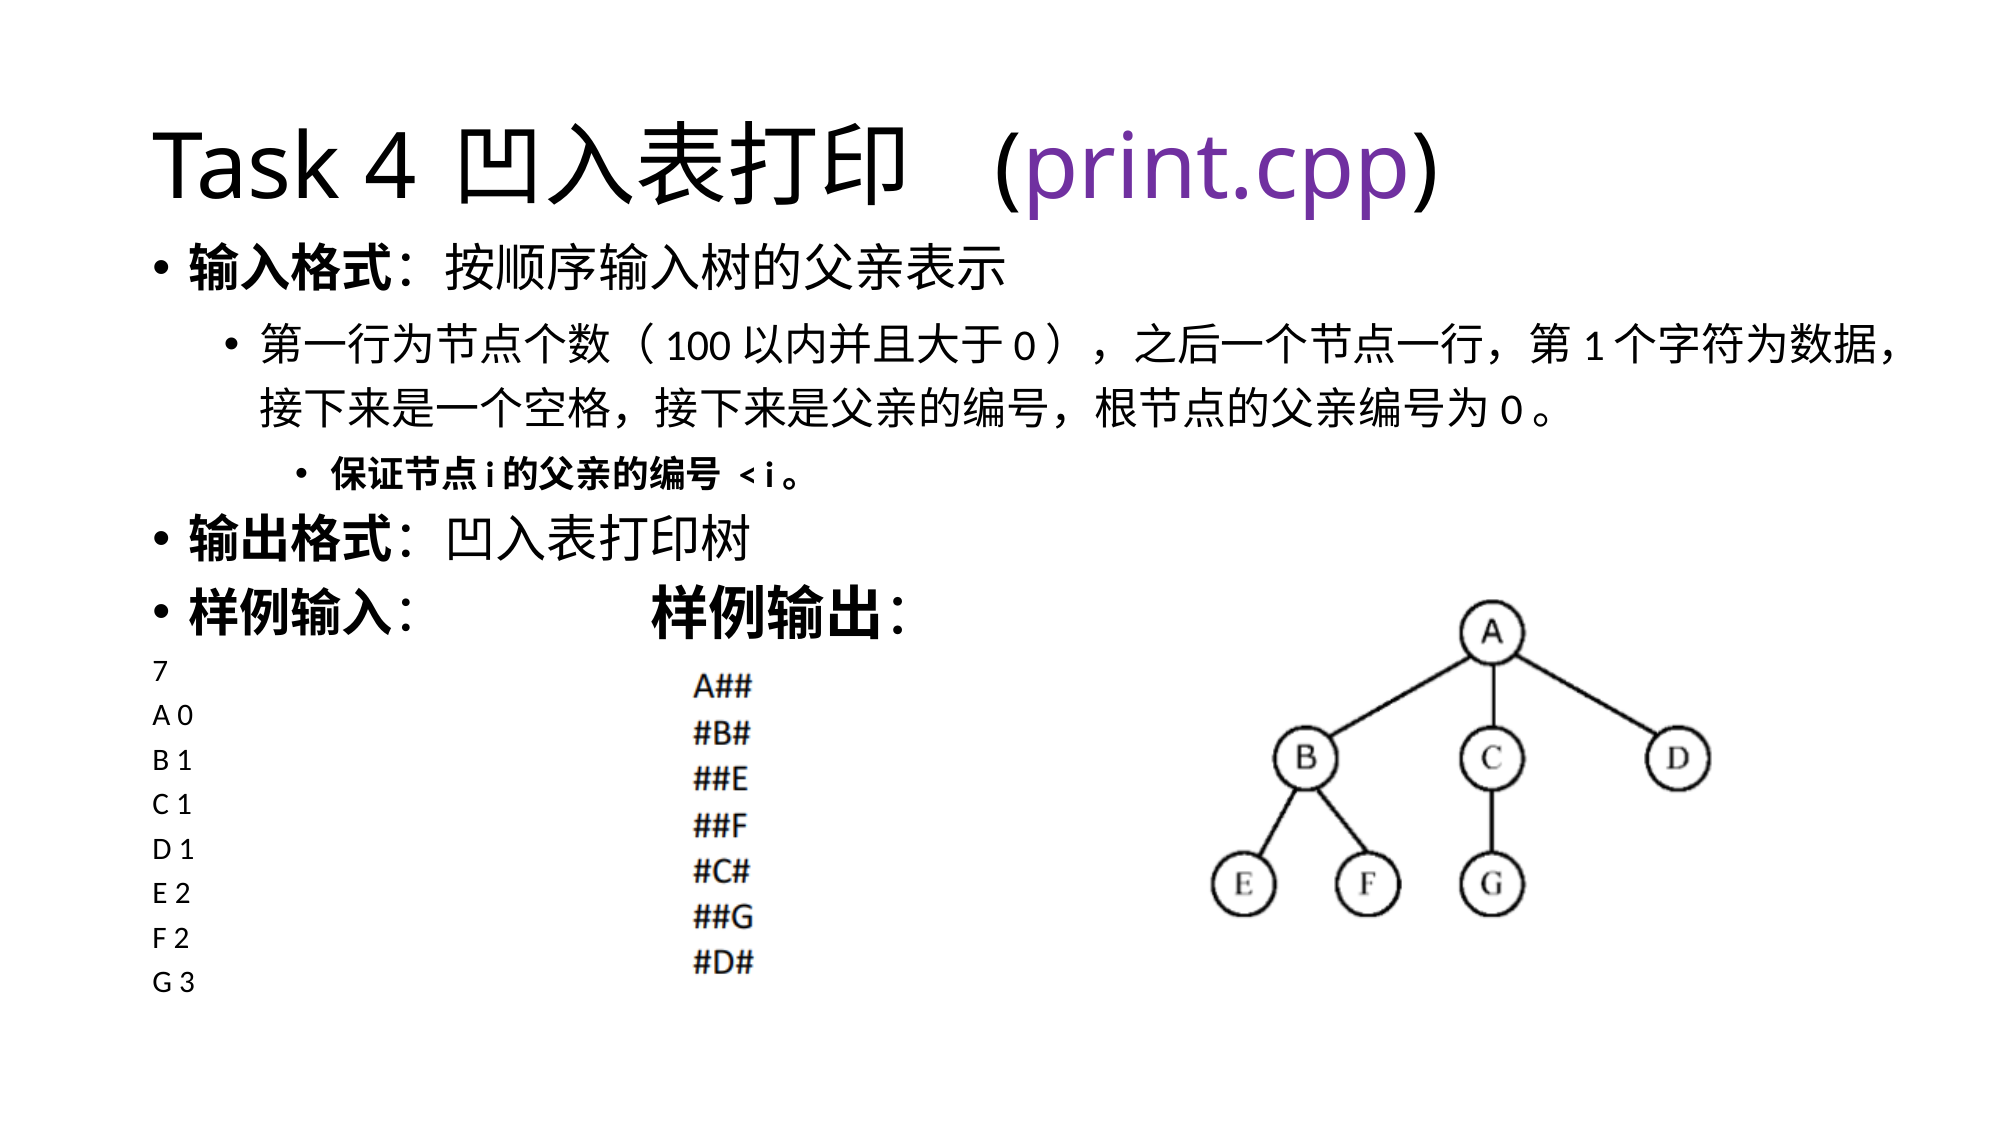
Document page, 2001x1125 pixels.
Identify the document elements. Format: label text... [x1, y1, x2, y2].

picture [666, 654, 801, 985]
picture [1189, 599, 1773, 939]
list 输入格式：按顺序输入树的父亲表示 第一行为节点个数（100以内并且大于0），之后一个节点一行，第1个字符为数据，接下来是一个空格，接下来是父亲的编号，根节点的父亲编号为0。 保证节点i的父亲的编号 < i。 输出格式：凹入表打印树 样例输入： 7 A 0 B 1 C 1 D 1 E 2 F 2 G 3 [137, 234, 1952, 1014]
title Task 4 凹入表打印 (print.cpp) [137, 59, 1863, 234]
text_box 样例输出： [635, 568, 957, 654]
